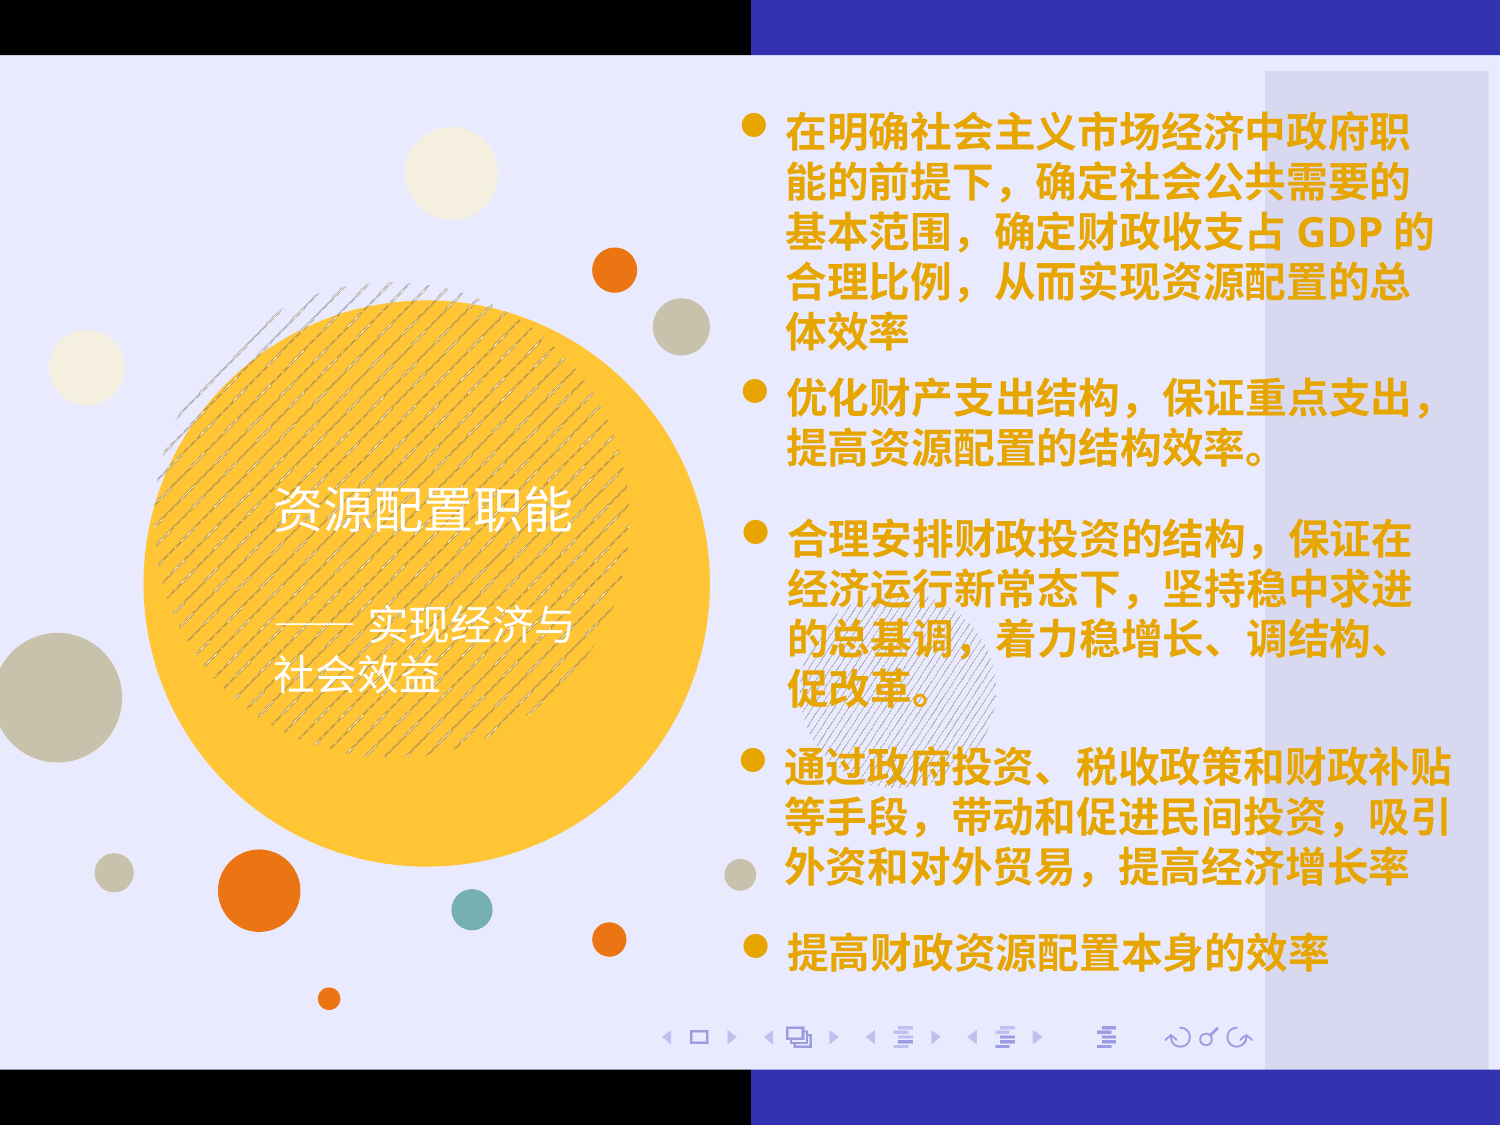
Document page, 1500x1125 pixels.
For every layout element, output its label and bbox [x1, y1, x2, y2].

picture [799, 592, 997, 789]
text_box [0, 0, 1500, 1125]
picture [153, 281, 630, 759]
